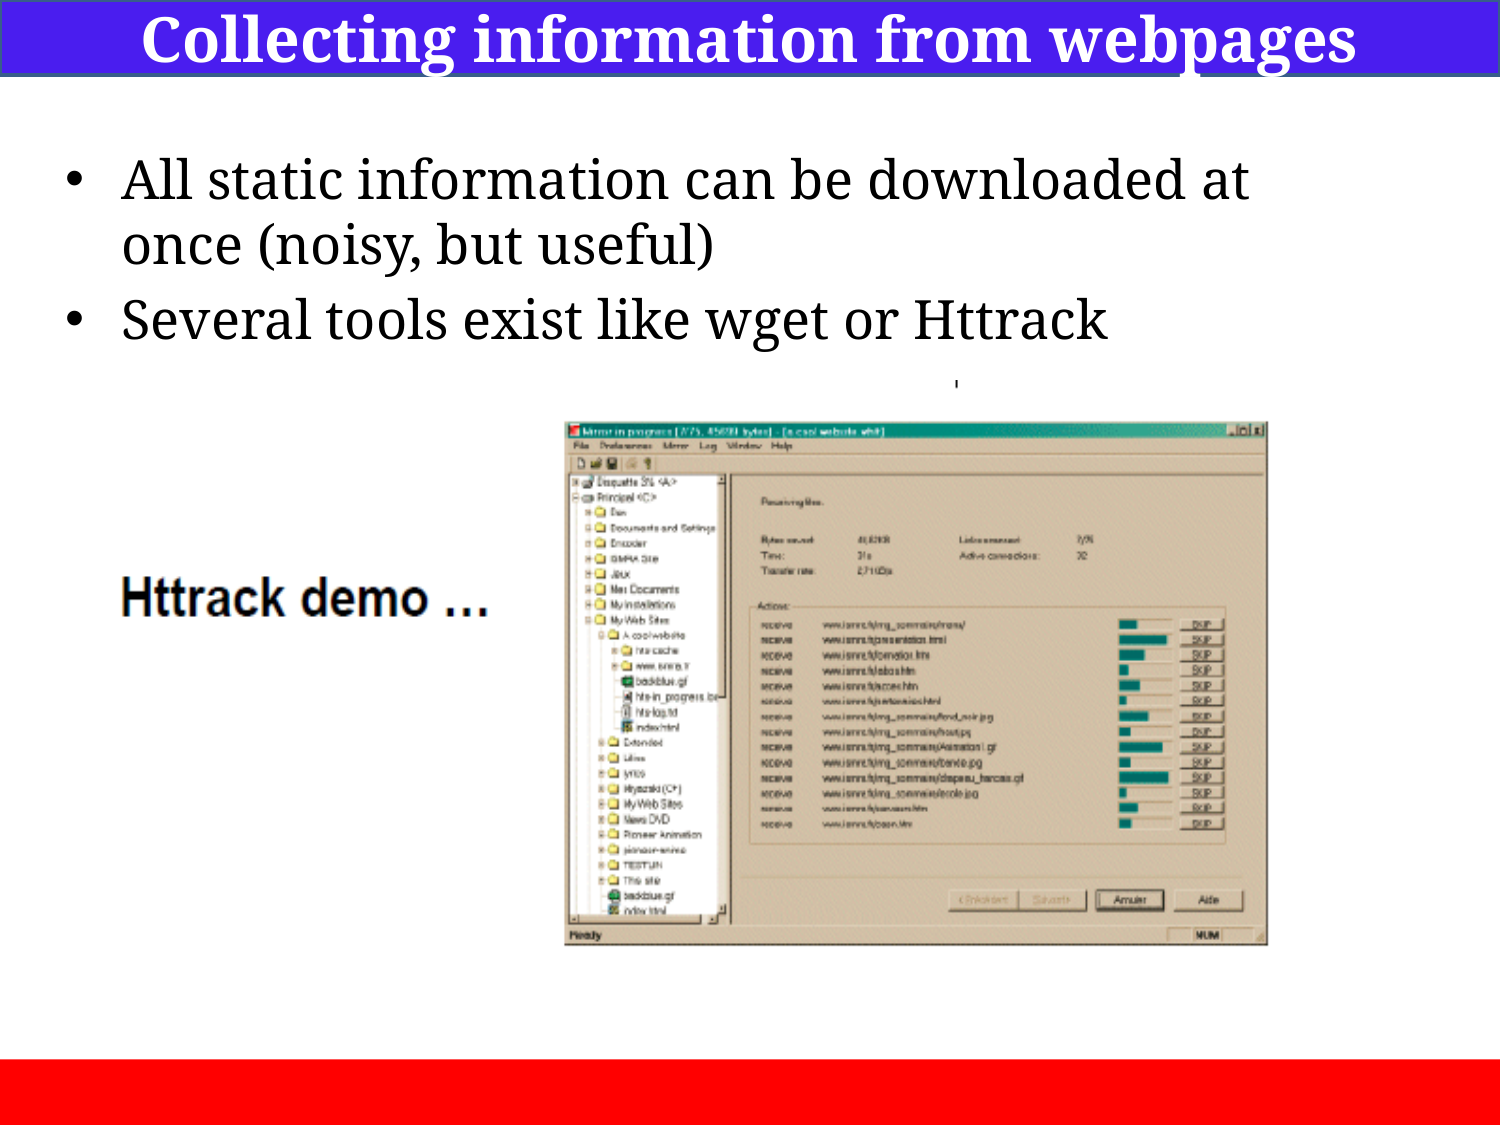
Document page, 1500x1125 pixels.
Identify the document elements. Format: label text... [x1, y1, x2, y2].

list All static information can be downloaded at once (noisy, but useful) Several tools exist like wget or Httrack [50, 137, 1400, 880]
text_box Collecting information from webpages [0, 0, 1500, 75]
picture [87, 380, 1338, 963]
text_box [0, 1059, 1500, 1125]
